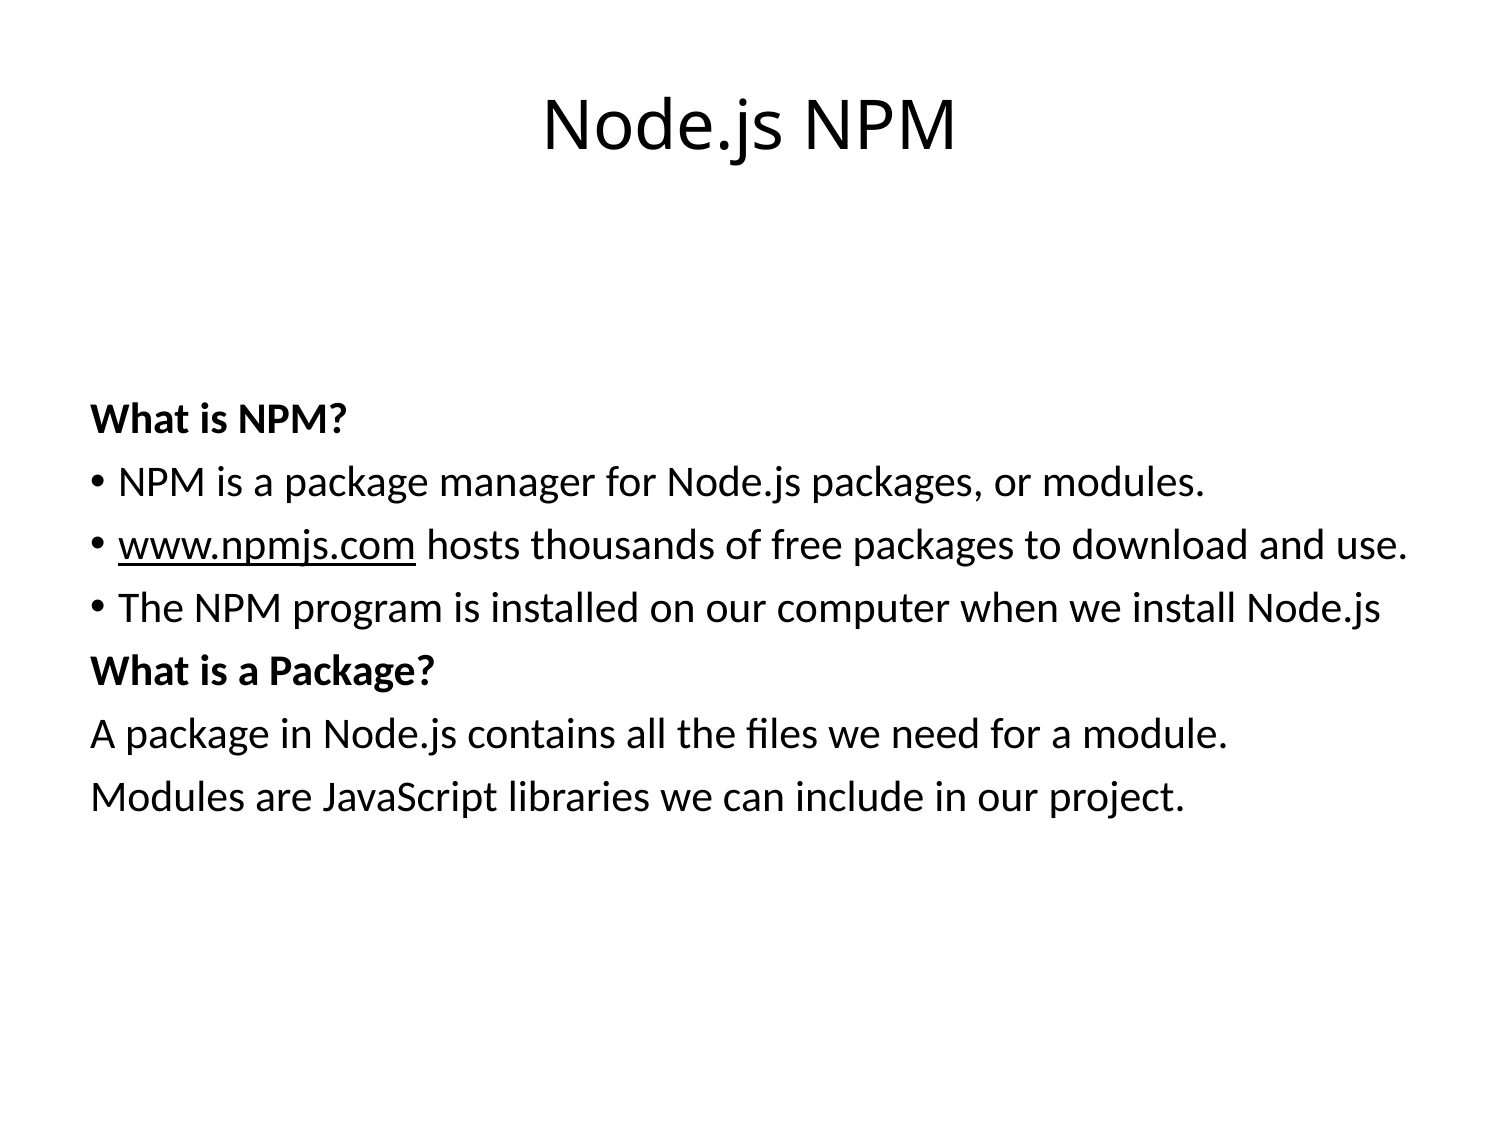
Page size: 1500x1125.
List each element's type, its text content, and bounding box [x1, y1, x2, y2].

list What is NPM? NPM is a package manager for Node.js packages, or modules. www.npmjs.com hosts thousands of free packages to download and use. The NPM program is installed on our computer when we install Node.js What is a Package? A package in Node.js contains all the files we need for a module. Modules are JavaScript libraries we can include in our project. [75, 200, 1425, 1038]
title Node.js NPM [103, 59, 1397, 200]
